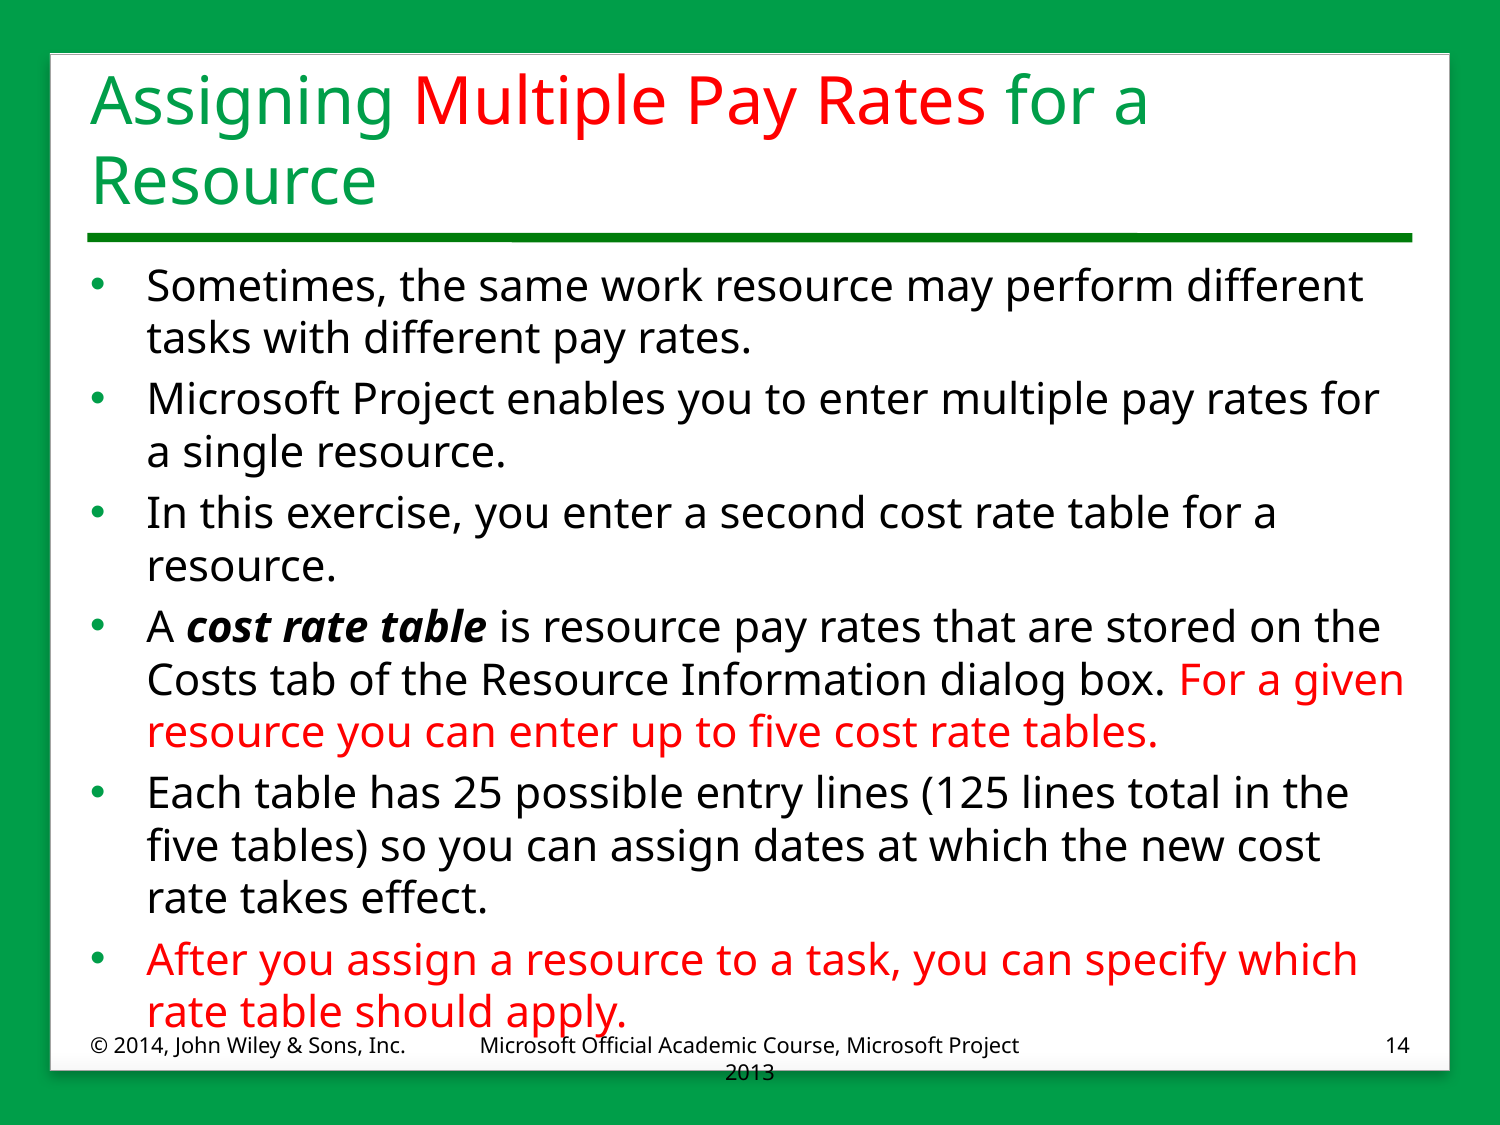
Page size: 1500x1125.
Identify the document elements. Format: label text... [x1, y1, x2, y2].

title Assigning Multiple Pay Rates for a Resource [74, 74, 1426, 226]
slide_number © 2014, John Wiley & Sons, Inc. [74, 1024, 426, 1103]
list Sometimes, the same work resource may perform different tasks with different pay rates. Microsoft Project enables you to enter multiple pay rates for a single resource. In this exercise, you enter a second cost rate table for a resource. A cost rate table is resource pay rates that are stored on the Costs tab of the Resource Information dialog box. For a given resource you can enter up to five cost rate tables. Each table has 25 possible entry lines (125 lines total in the five tables) so you can assign dates at which the new cost rate takes effect. After you assign a resource to a task, you can specify which rate table should apply. [75, 249, 1425, 1063]
slide_number 14 [1074, 1024, 1426, 1103]
footer Microsoft Official Academic Course, Microsoft Project 2013 [449, 1024, 1051, 1103]
